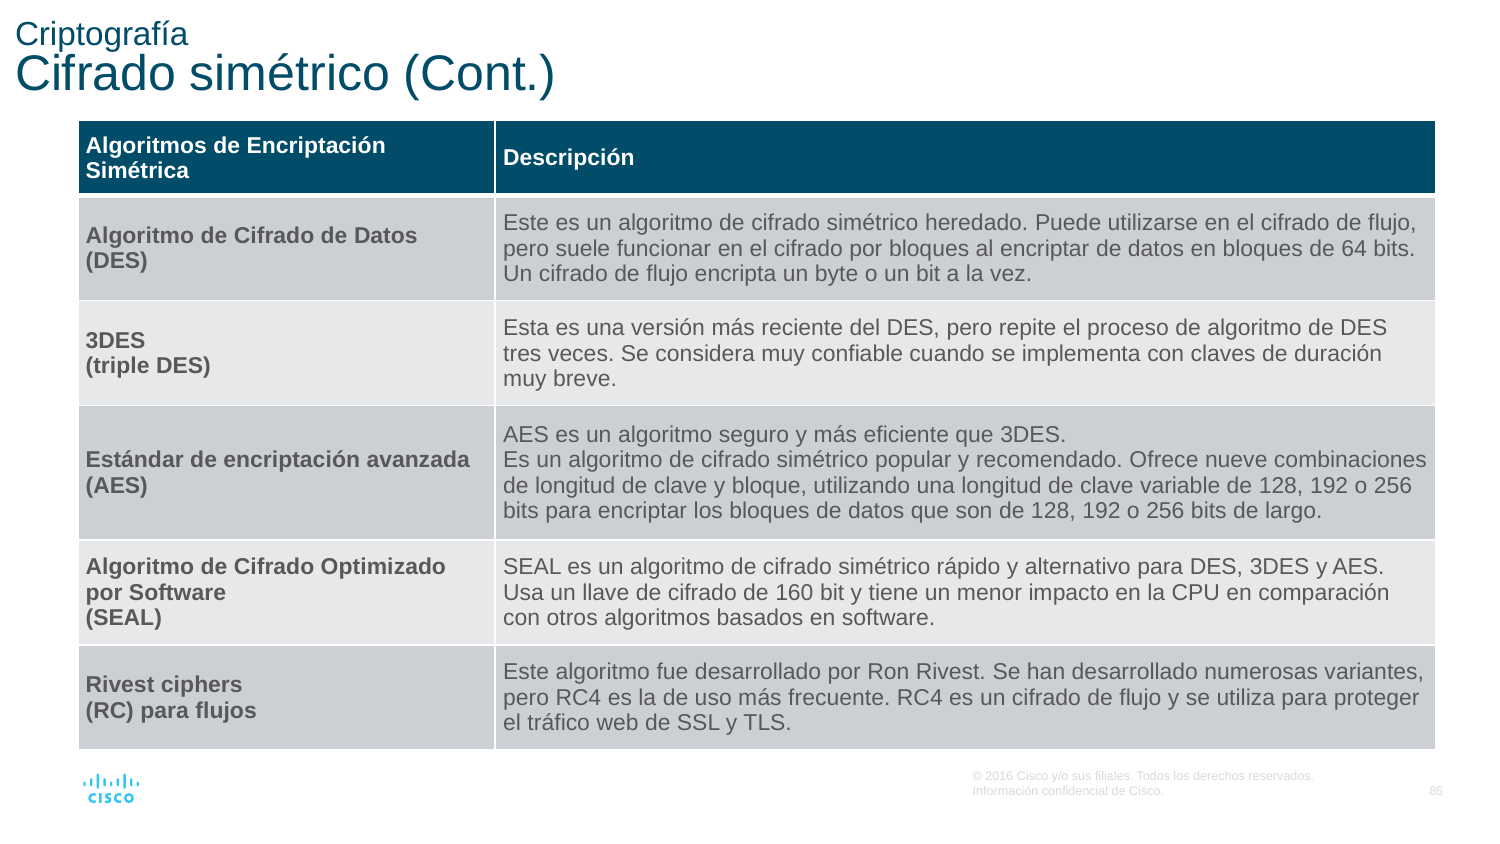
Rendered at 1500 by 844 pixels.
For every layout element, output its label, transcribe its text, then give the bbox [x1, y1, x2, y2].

table_header Algoritmos de Encriptación Simétrica [79, 121, 494, 193]
table_cell Rivest ciphers (RC) para flujos [79, 646, 494, 749]
table_cell Este es un algoritmo de cifrado simétrico heredado. Puede utilizarse en el cifrado de flujo, pero suele funcionar en el cifrado por bloques al encriptar de datos en bloques de 64 bits. Un cifrado de flujo encripta un byte o un bit a la vez. [496, 198, 1435, 300]
table_cell SEAL es un algoritmo de cifrado simétrico rápido y alternativo para DES, 3DES y AES. Usa un llave de cifrado de 160 bit y tiene un menor impacto en la CPU en comparación con otros algoritmos basados en software. [496, 541, 1435, 644]
table_cell Este algoritmo fue desarrollado por Ron Rivest. Se han desarrollado numerosas variantes, pero RC4 es la de uso más frecuente. RC4 es un cifrado de flujo y se utiliza para proteger el tráfico web de SSL y TLS. [496, 646, 1435, 749]
table_header Descripción [496, 121, 1435, 193]
table_cell Algoritmo de Cifrado de Datos (DES) [79, 198, 494, 300]
table_cell Esta es una versión más reciente del DES, pero repite el proceso de algoritmo de DES tres veces. Se considera muy confiable cuando se implementa con claves de duración muy breve. [496, 301, 1435, 405]
table_cell Estándar de encriptación avanzada (AES) [79, 406, 494, 539]
table_cell 3DES (triple DES) [79, 301, 494, 405]
table_cell AES es un algoritmo seguro y más eficiente que 3DES. Es un algoritmo de cifrado simétrico popular y recomendado. Ofrece nueve combinaciones de longitud de clave y bloque, utilizando una longitud de clave variable de 128, 192 o 256 bits para encriptar los bloques de datos que son de 128, 192 o 256 bits de largo. [496, 406, 1435, 539]
table_cell Algoritmo de Cifrado Optimizado por Software (SEAL) [79, 541, 494, 644]
title Criptografía Cifrado simétrico (Cont.) [0, 0, 1369, 121]
